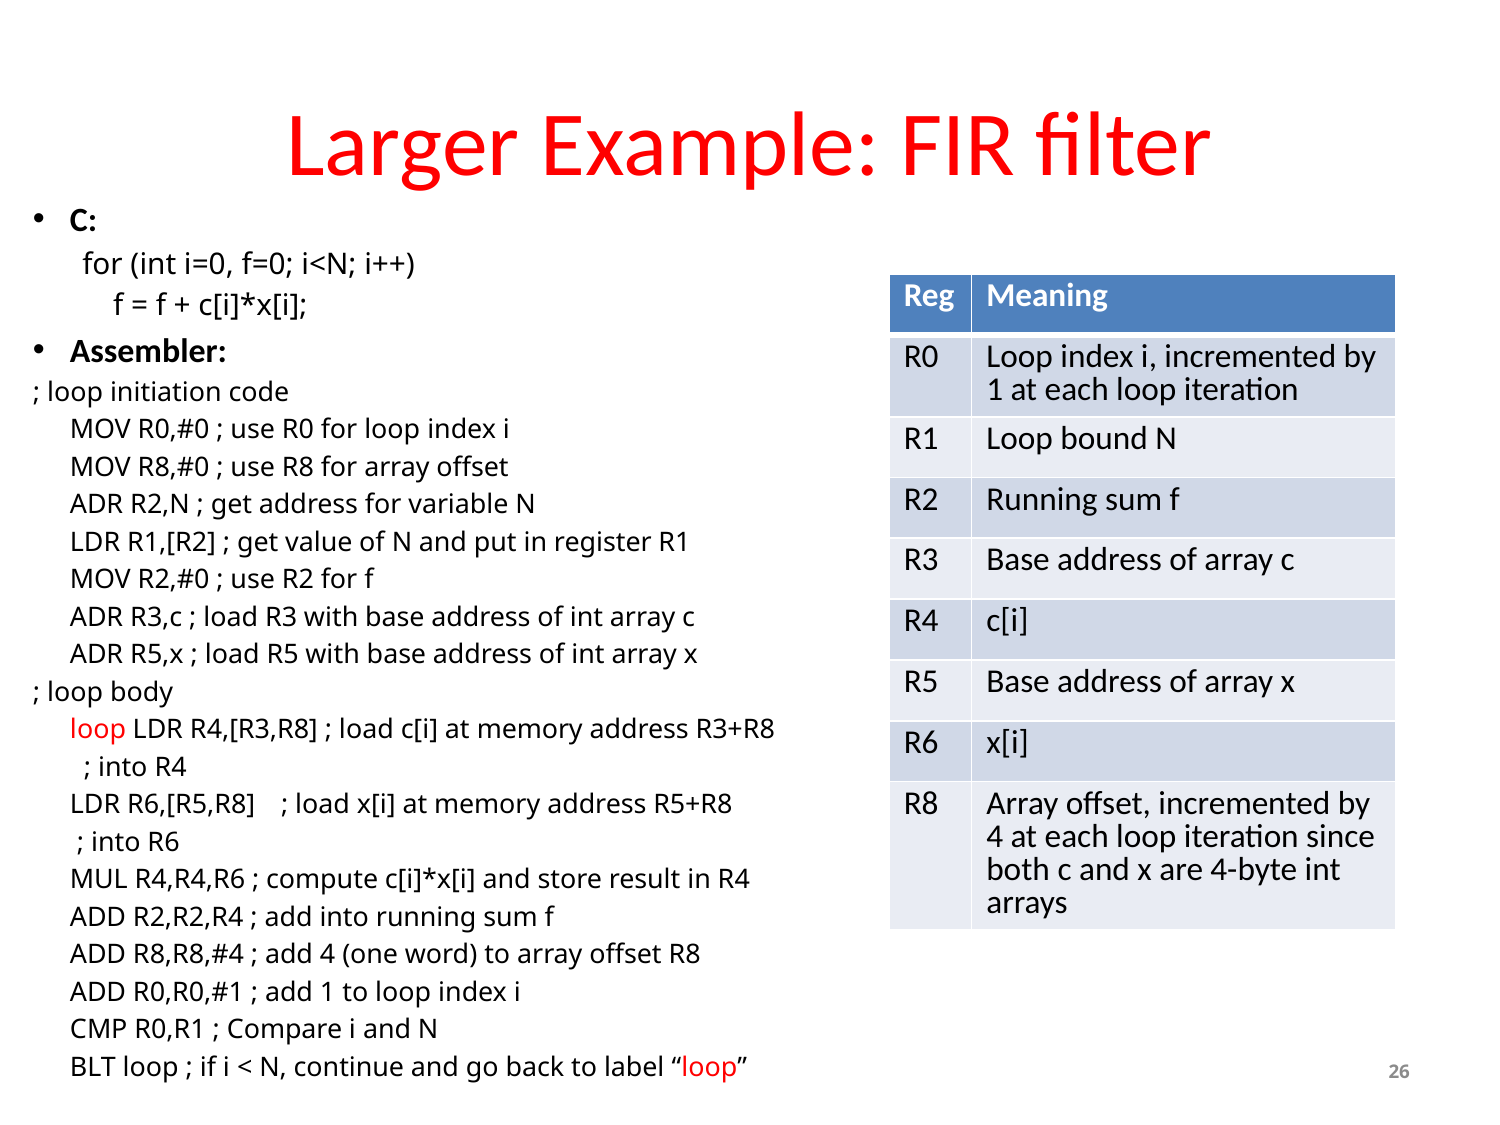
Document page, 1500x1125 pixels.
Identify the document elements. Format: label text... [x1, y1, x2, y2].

table_cell c[i] [972, 600, 1395, 659]
table_cell R2 [890, 478, 971, 537]
table_cell Loop bound N [972, 418, 1395, 477]
table_cell x[i] [972, 722, 1395, 781]
slide_number 26 [1074, 1042, 1425, 1103]
table_cell R4 [890, 600, 971, 659]
table_cell R0 [890, 338, 971, 416]
table_cell Base address of array c [972, 539, 1395, 598]
table_cell R3 [890, 539, 971, 598]
table_cell R5 [890, 661, 971, 720]
table_header Meaning [972, 275, 1395, 332]
list C: for (int i=0, f=0; i<N; i++) f = f + c[i]*x[i]; Assembler: ; loop initiation code MOV R0,#0 ; use R0 for loop index i MOV R8,#0 ; use R8 for array offset ADR R2,N ; get address for variable N LDR R1,[R2] ; get value of N and put in register R1 MOV R2,#0 ; use R2 for f ADR R3,c ; load R3 with base address of int array c ADR R5,x ; load R5 with base address of int array x ; loop body loop LDR R4,[R3,R8] ; load c[i] at memory address R3+R8 ; into R4 LDR R6,[R5,R8] ; load x[i] at memory address R5+R8 ; into R6 MUL R4,R4,R6 ; compute c[i]*x[i] and store result in R4 ADD R2,R2,R4 ; add into running sum f ADD R8,R8,#4 ; add 4 (one word) to array offset R8 ADD R0,R0,#1 ; add 1 to loop index i CMP R0,R1 ; Compare i and N BLT loop ; if i < N, continue and go back to label “loop” [17, 190, 1368, 1097]
table_cell R1 [890, 418, 971, 477]
table_cell Loop index i, incremented by 1 at each loop iteration [972, 338, 1395, 416]
table_cell Array offset, incremented by 4 at each loop iteration since both c and x are 4-byte int arrays [972, 782, 1395, 929]
table_cell Base address of array x [972, 661, 1395, 720]
title Larger Example: FIR filter [75, 45, 1425, 233]
table_header Reg [890, 275, 971, 332]
table_cell R6 [890, 722, 971, 781]
table_cell Running sum f [972, 478, 1395, 537]
table_cell R8 [890, 782, 971, 929]
